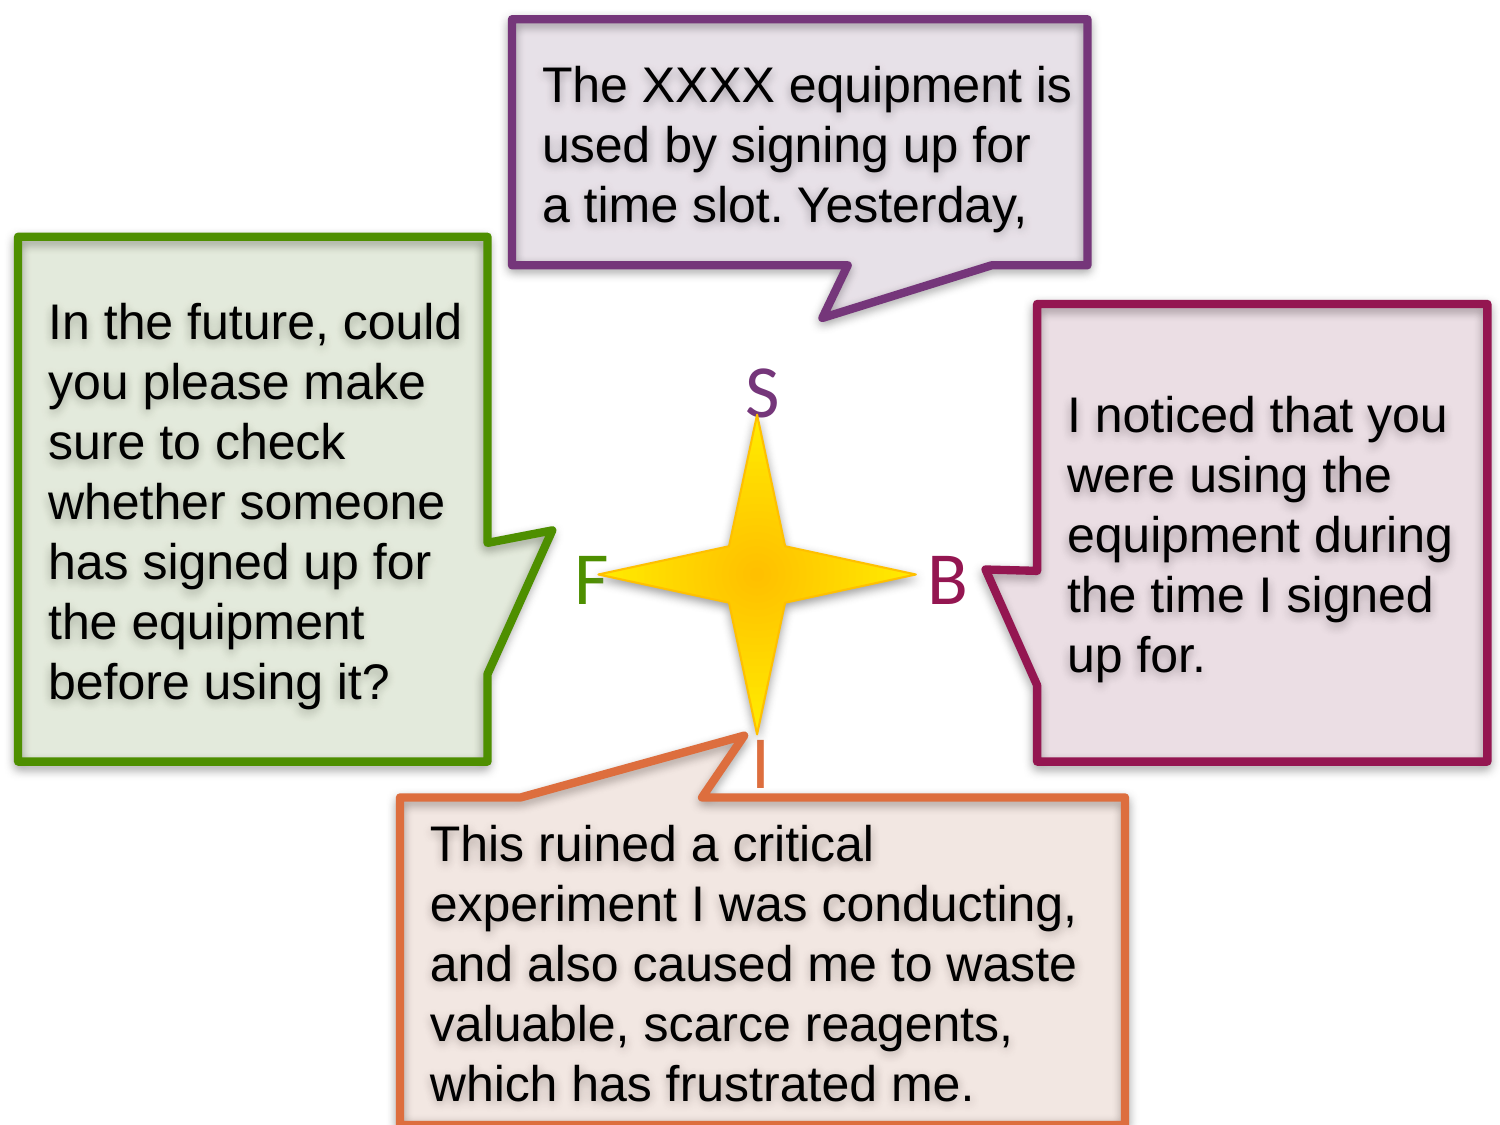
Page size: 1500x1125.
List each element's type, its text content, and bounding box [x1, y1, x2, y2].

text_box I noticed that you were using the equipment during the time I signed up for. [984, 302, 1489, 763]
text_box This ruined a critical experiment I was conducting, and also caused me to waste valuable, scarce reagents, which has frustrated me. [398, 734, 1127, 1125]
text_box B [912, 521, 975, 627]
text_box [62, 17, 1302, 201]
text_box [597, 413, 917, 736]
text_box I [736, 706, 832, 793]
text_box S [730, 335, 801, 441]
text_box F [559, 521, 600, 627]
text_box The XXXX equipment is used by signing up for a time slot. Yesterday, [510, 201, 1089, 319]
text_box In the future, could you please make sure to check whether someone has signed up for the equipment before using it? [17, 235, 554, 763]
